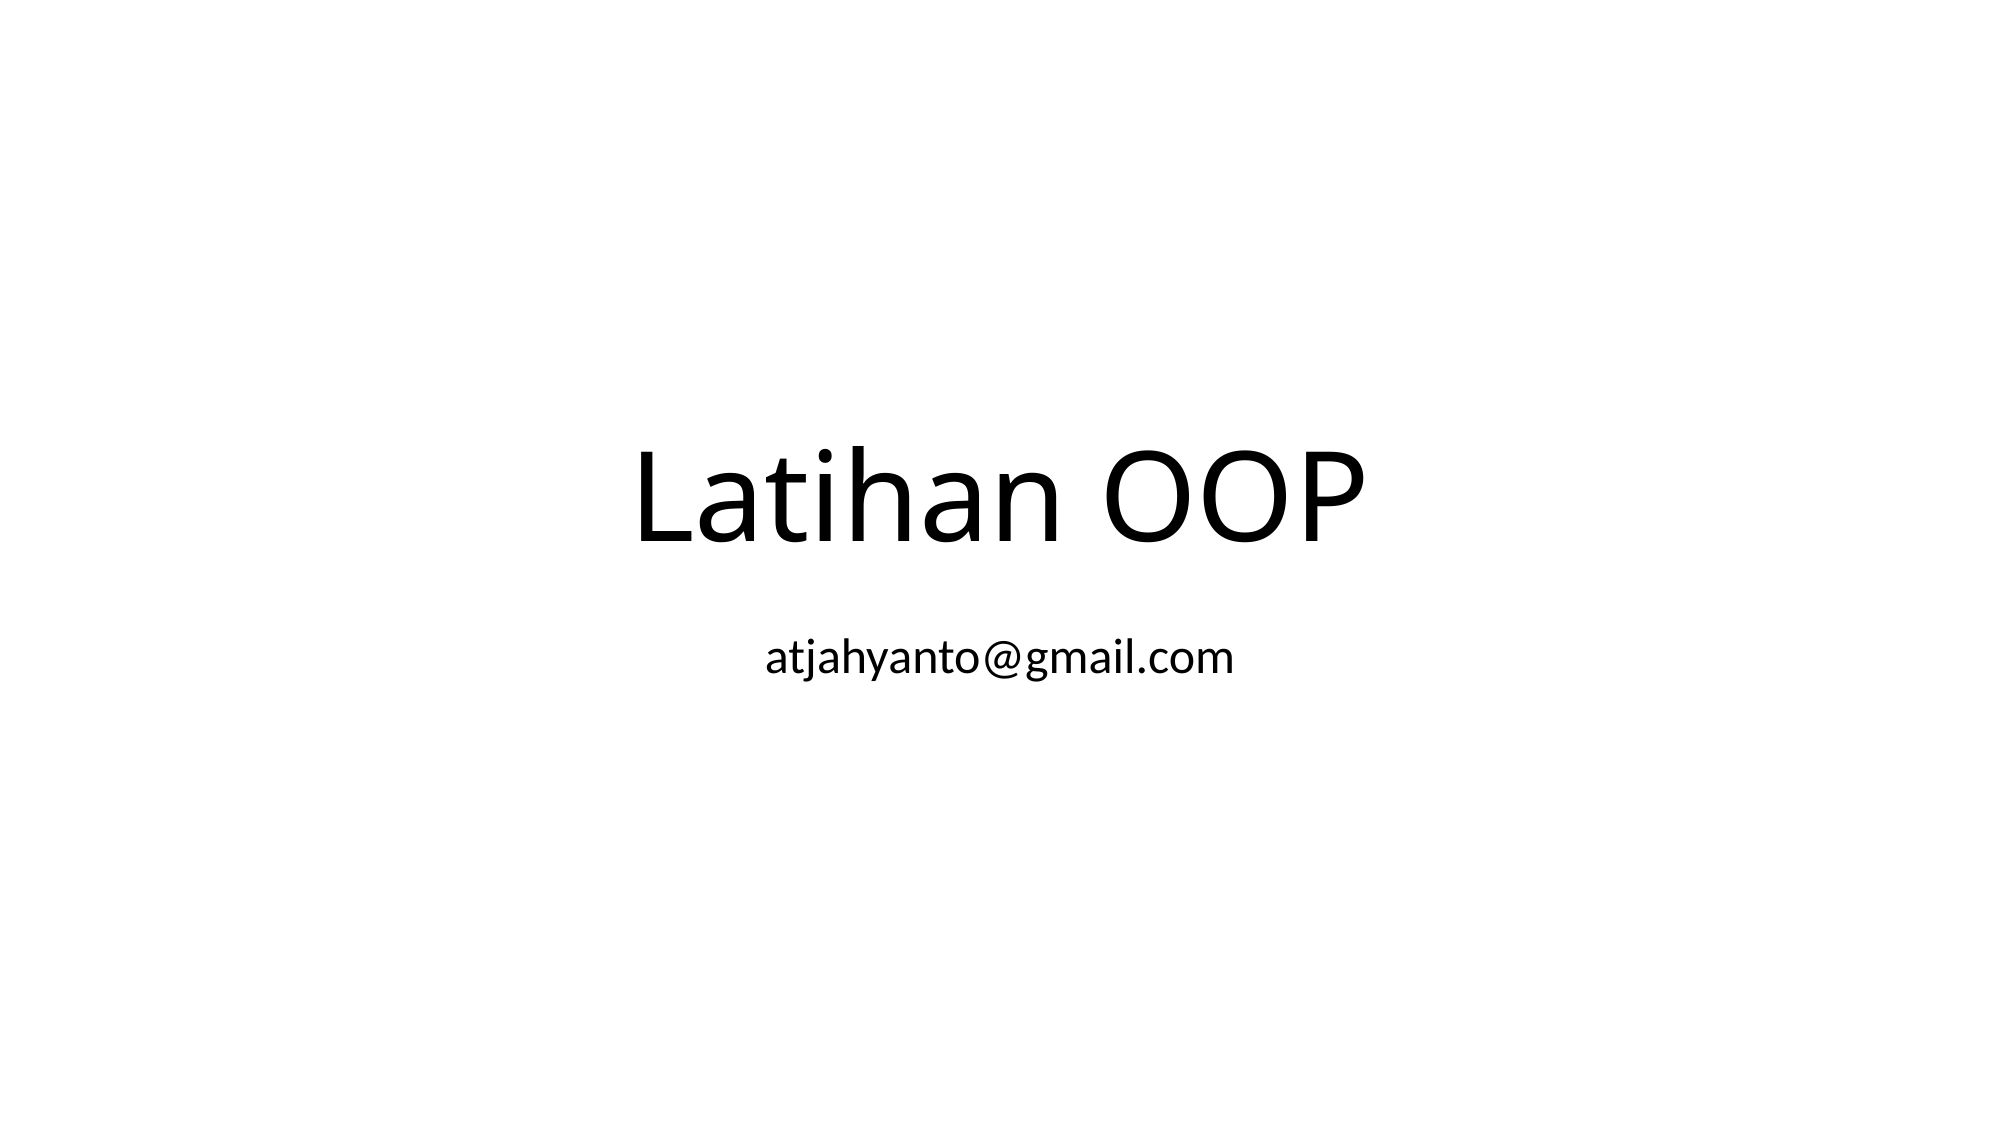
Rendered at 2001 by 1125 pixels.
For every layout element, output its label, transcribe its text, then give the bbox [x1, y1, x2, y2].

subtitle atjahyanto@gmail.com [249, 623, 1750, 863]
title Latihan OOP [249, 184, 1750, 576]
